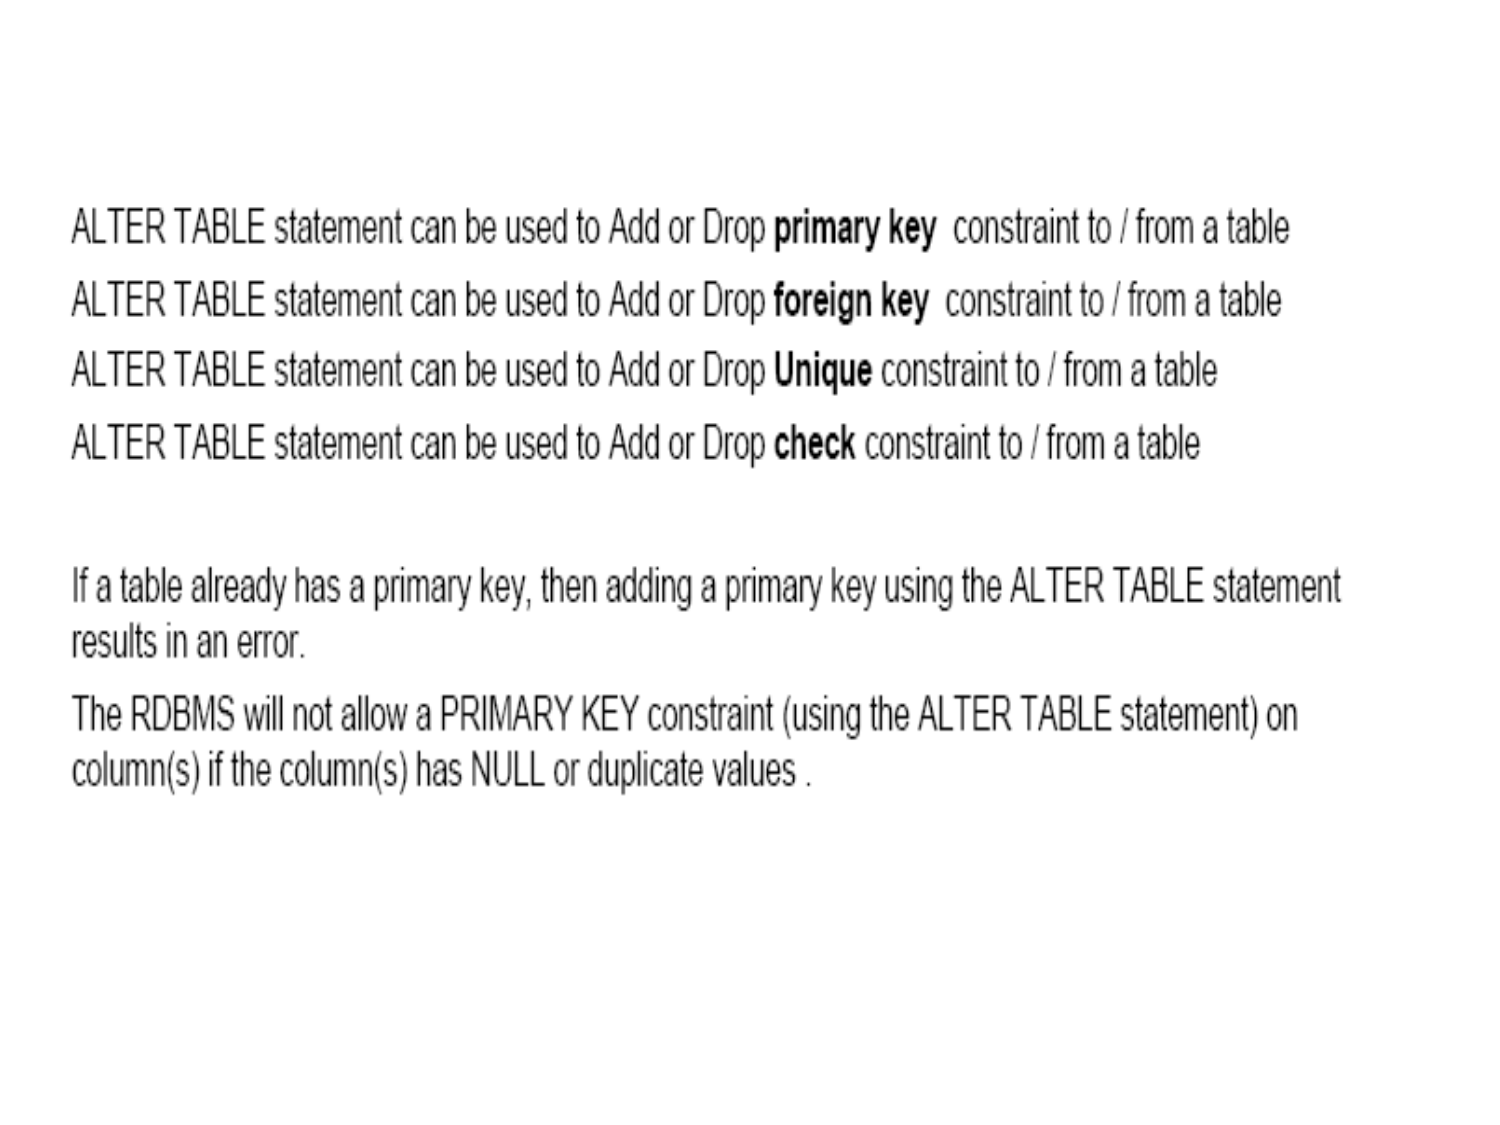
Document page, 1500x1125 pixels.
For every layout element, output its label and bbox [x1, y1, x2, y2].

picture [49, 174, 1363, 813]
